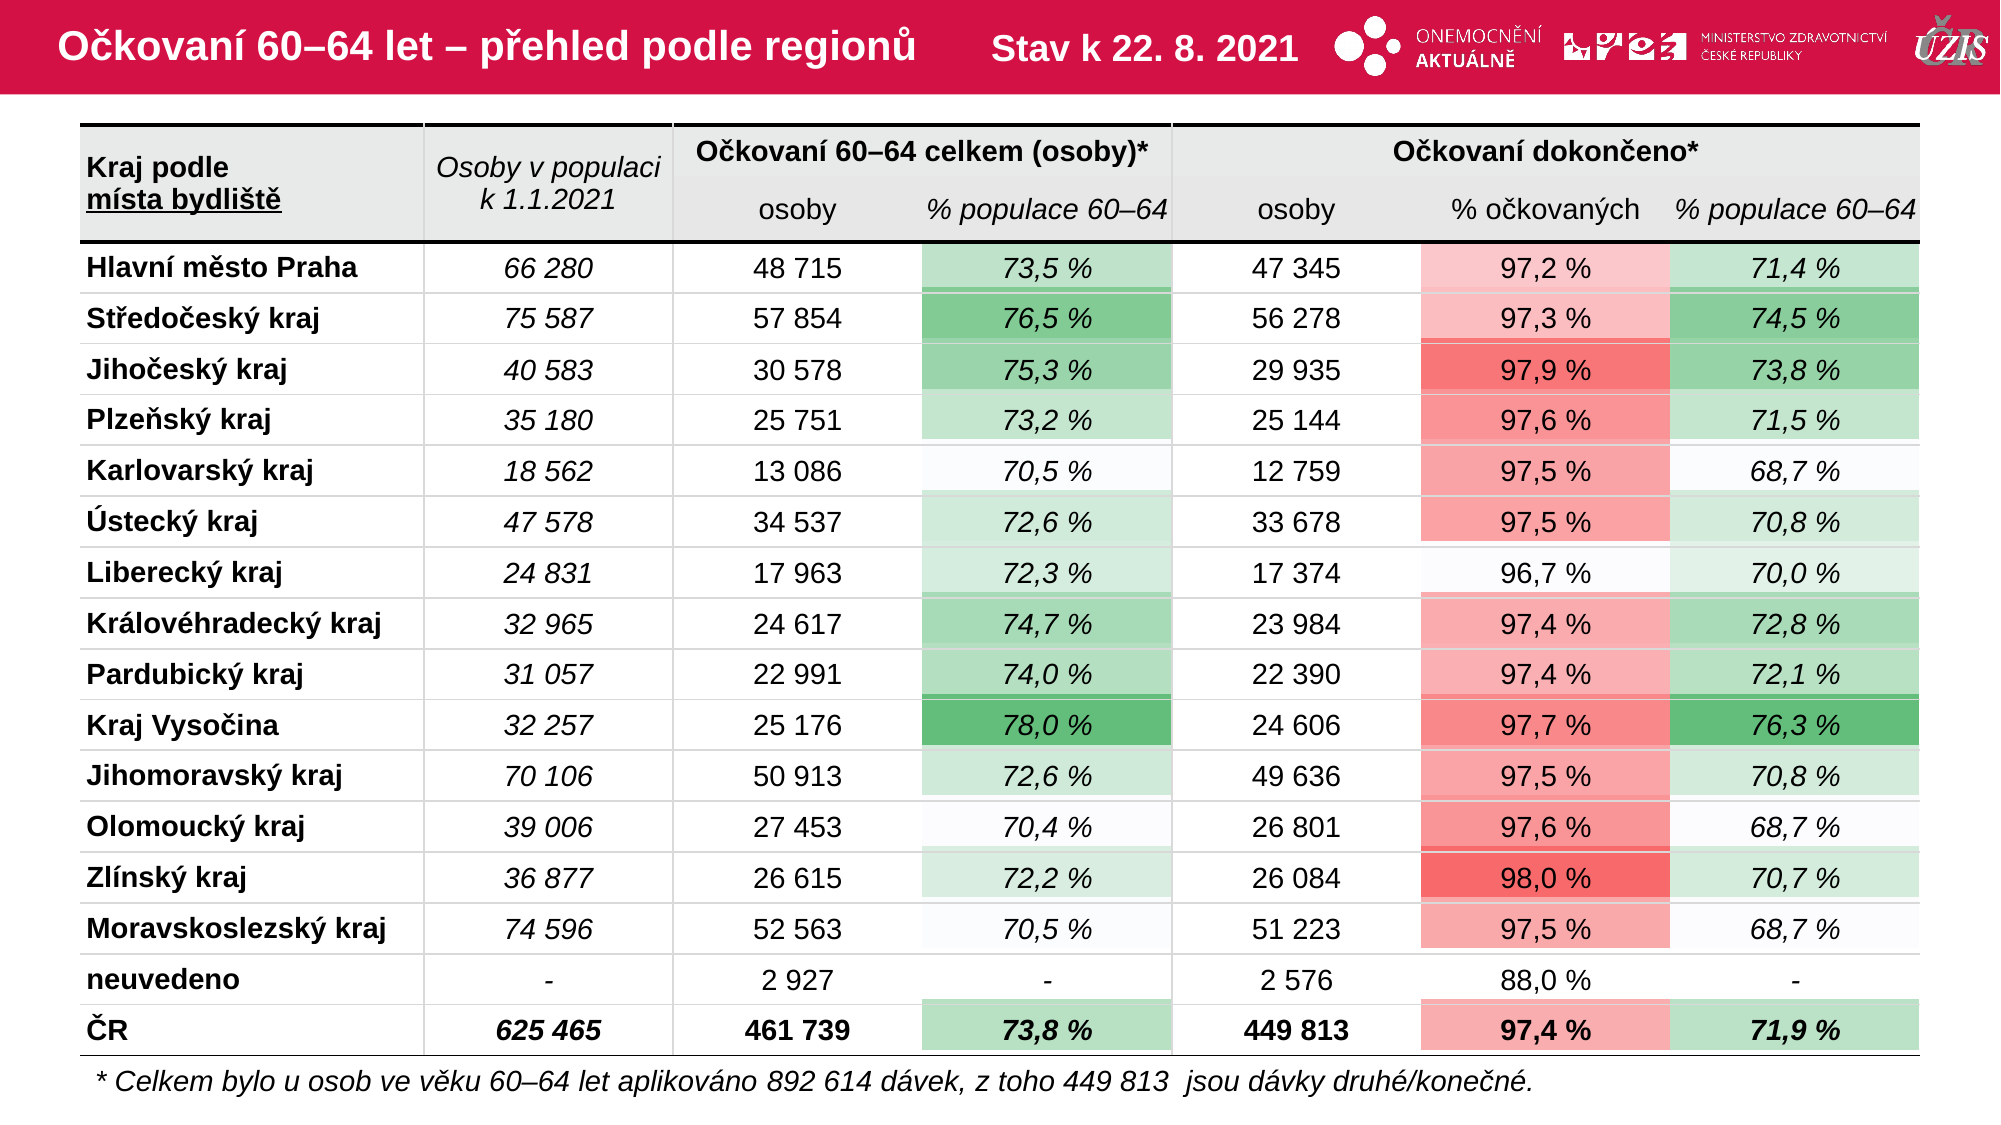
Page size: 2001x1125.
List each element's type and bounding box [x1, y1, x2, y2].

table_cell [1173, 904, 1920, 953]
table_header [1173, 127, 1920, 176]
table_cell [425, 497, 672, 546]
table_cell [674, 599, 1171, 648]
table_cell [674, 344, 1171, 394]
table_cell [674, 446, 1171, 495]
table_cell [1173, 1005, 1920, 1055]
table_cell [80, 599, 423, 648]
table_cell [1173, 497, 1920, 546]
table_cell [80, 244, 423, 292]
table_cell [674, 904, 1171, 953]
table_cell [1173, 955, 1920, 1004]
table_cell [1173, 176, 1920, 240]
table_cell [674, 395, 1171, 444]
table_cell [80, 446, 423, 495]
table_cell [80, 395, 423, 444]
table_cell [80, 802, 423, 851]
table_cell [80, 344, 423, 394]
picture [1421, 16, 1542, 76]
table_cell [674, 294, 1171, 343]
table_cell [80, 650, 423, 699]
table_cell [425, 244, 672, 292]
table_cell [425, 1005, 672, 1055]
table_cell [674, 751, 1171, 800]
table_cell [425, 700, 672, 749]
table_cell [425, 395, 672, 444]
table_cell [674, 853, 1171, 902]
table_cell [1173, 244, 1920, 292]
picture [1563, 31, 1888, 60]
table_cell [1173, 802, 1920, 851]
table_cell [425, 751, 672, 800]
table_cell [425, 294, 672, 343]
table_cell [80, 548, 423, 597]
table_cell [1173, 395, 1920, 444]
table_cell [1173, 548, 1920, 597]
table_cell [80, 294, 423, 343]
table_cell [425, 446, 672, 495]
table_cell [1173, 751, 1920, 800]
title [42, 0, 1262, 95]
table_cell [425, 955, 672, 1004]
table_cell [674, 700, 1171, 749]
table_cell [1173, 599, 1920, 648]
table_cell [425, 853, 672, 902]
table_cell [674, 802, 1171, 851]
table_cell [80, 751, 423, 800]
table_cell [674, 955, 1171, 1004]
table_cell [1173, 650, 1920, 699]
table_cell [425, 344, 672, 394]
table_cell [674, 497, 1171, 546]
table_cell [674, 1005, 1171, 1055]
table_cell [674, 548, 1171, 597]
table_cell [80, 497, 423, 546]
table_cell [80, 904, 423, 953]
text_box [80, 1055, 1871, 1105]
picture [1915, 15, 1989, 66]
table_cell [1173, 446, 1920, 495]
table_header [80, 127, 423, 240]
table_cell [1173, 700, 1920, 749]
table_cell [1173, 344, 1920, 394]
table_cell [674, 244, 1171, 292]
table_cell [674, 176, 1171, 240]
table_cell [425, 548, 672, 597]
table_header [425, 127, 672, 240]
table_cell [80, 700, 423, 749]
table_header [674, 127, 1171, 176]
table_cell [80, 955, 423, 1004]
table_cell [80, 1005, 423, 1055]
table_cell [80, 853, 423, 902]
table_cell [425, 599, 672, 648]
table_cell [425, 802, 672, 851]
table_cell [425, 904, 672, 953]
table_cell [674, 650, 1171, 699]
table_cell [425, 650, 672, 699]
table_cell [1173, 294, 1920, 343]
text_box [976, 16, 1421, 77]
table_cell [1173, 853, 1920, 902]
